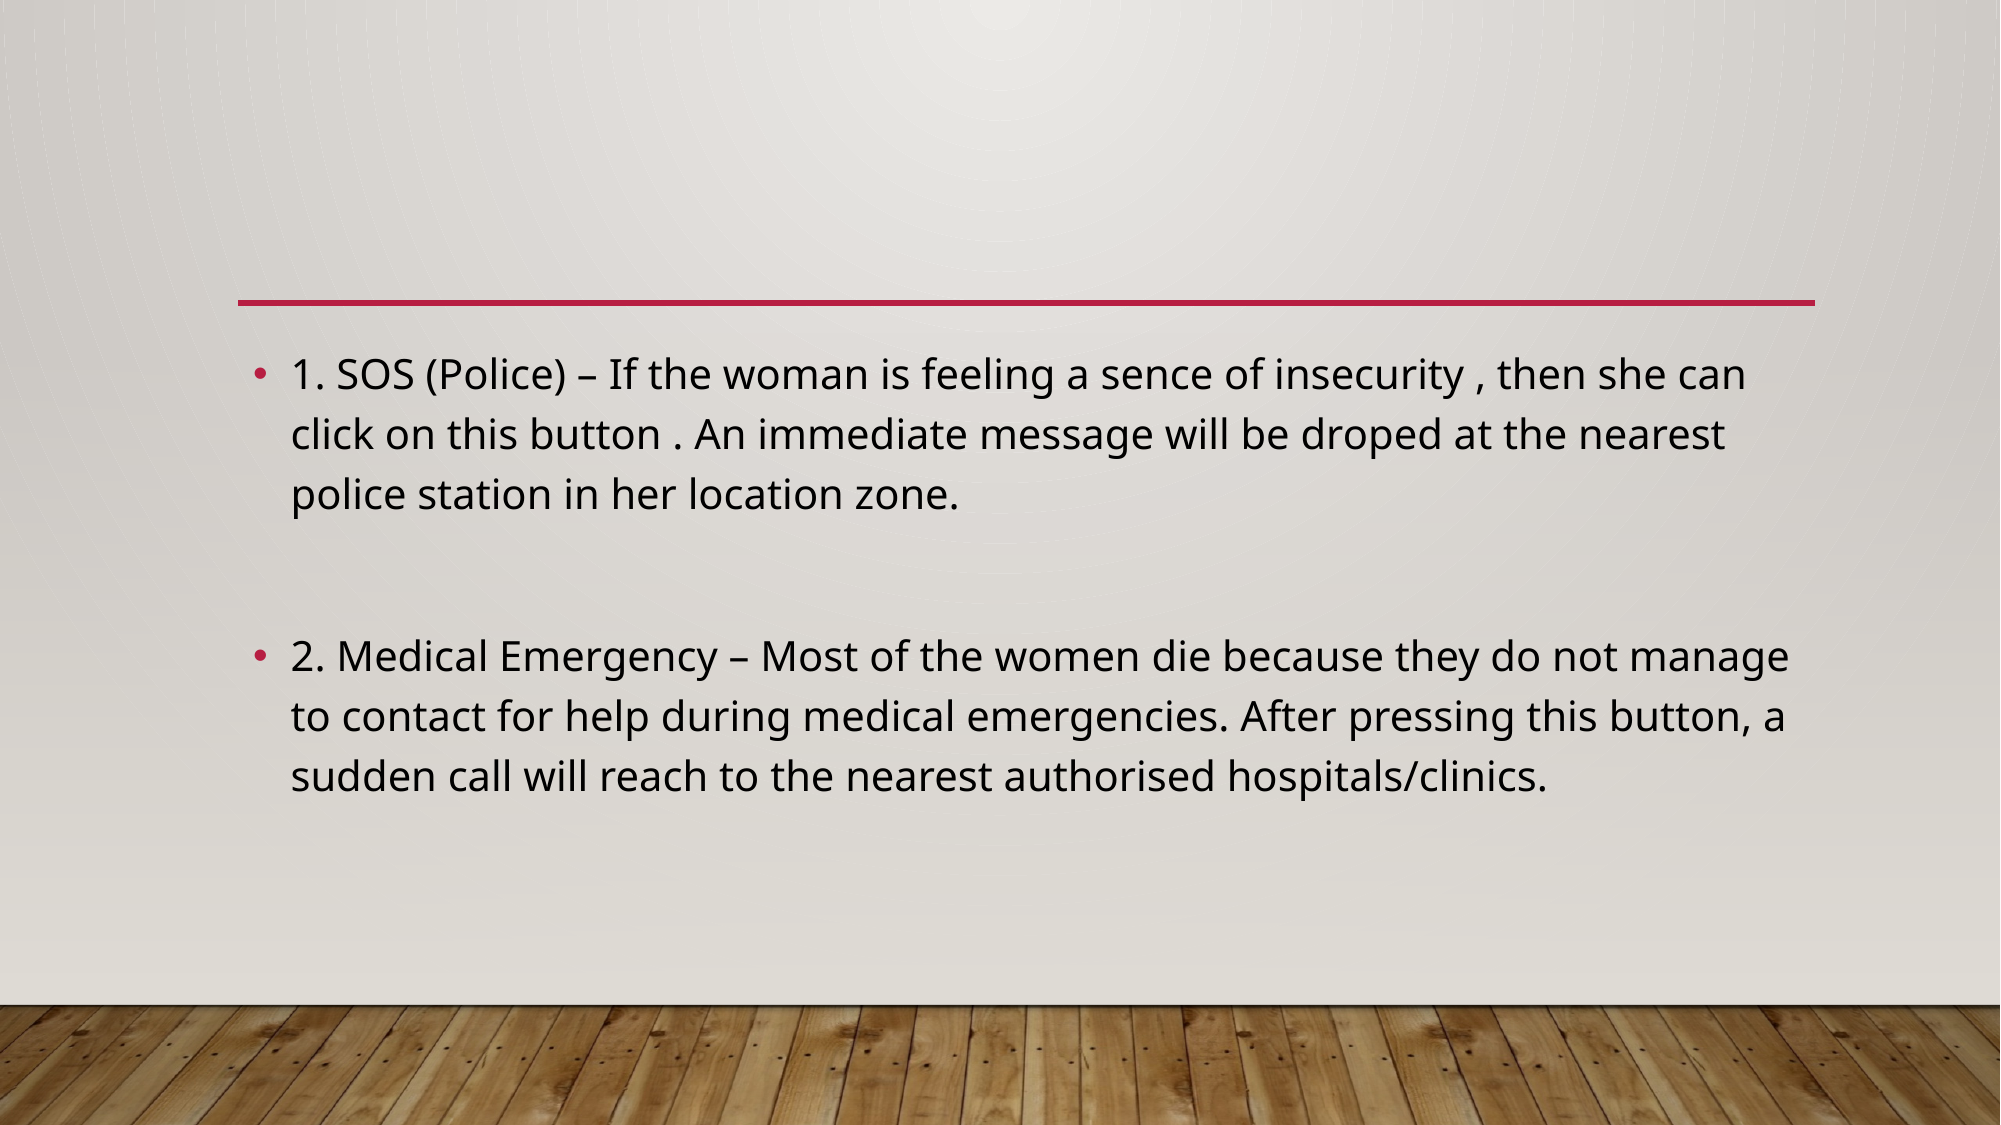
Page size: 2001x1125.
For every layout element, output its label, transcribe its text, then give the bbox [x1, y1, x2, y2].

list 1. SOS (Police) – If the woman is feeling a sence of insecurity , then she can click on this button . An immediate message will be droped at the nearest police station in her location zone. 2. Medical Emergency – Most of the women die because they do not manage to contact for help during medical emergencies. After pressing this button, a sudden call will reach to the nearest authorised hospitals/clinics. [238, 330, 1814, 897]
picture [0, 1005, 2000, 1125]
